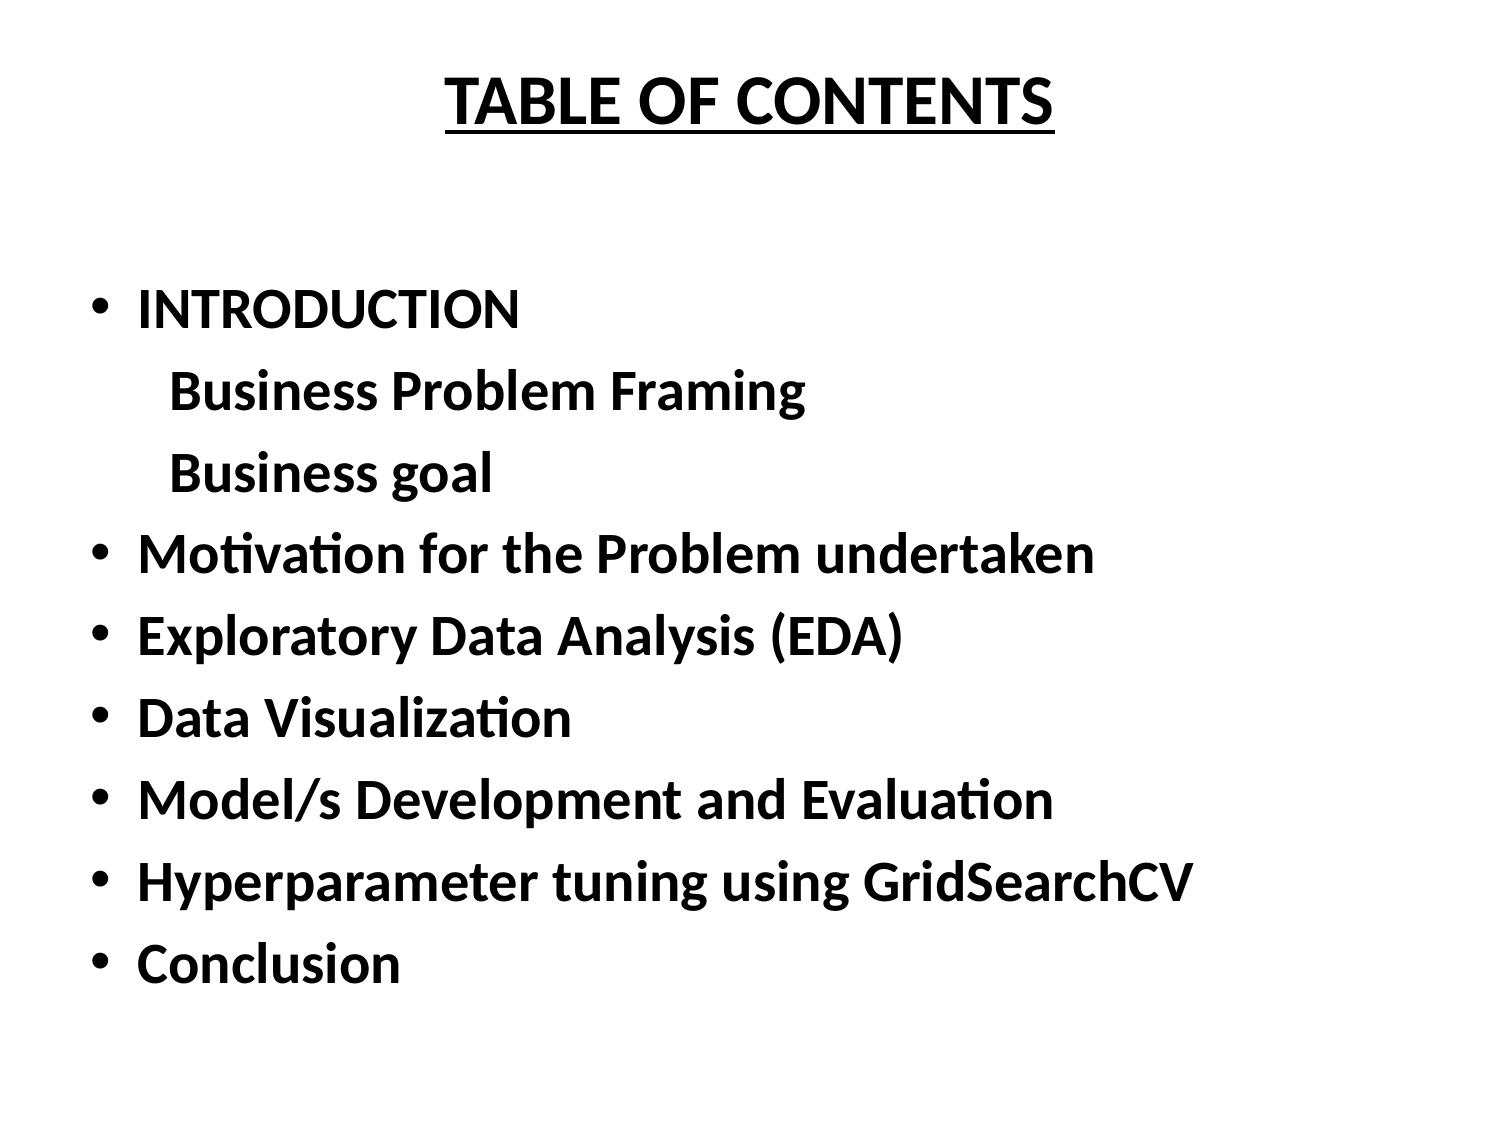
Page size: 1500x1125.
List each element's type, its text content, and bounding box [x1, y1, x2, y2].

title TABLE OF CONTENTS [75, 45, 1425, 233]
list INTRODUCTION Business Problem Framing Business goal Motivation for the Problem undertaken Exploratory Data Analysis (EDA) Data Visualization Model/s Development and Evaluation Hyperparameter tuning using GridSearchCV Conclusion [75, 262, 1425, 1005]
